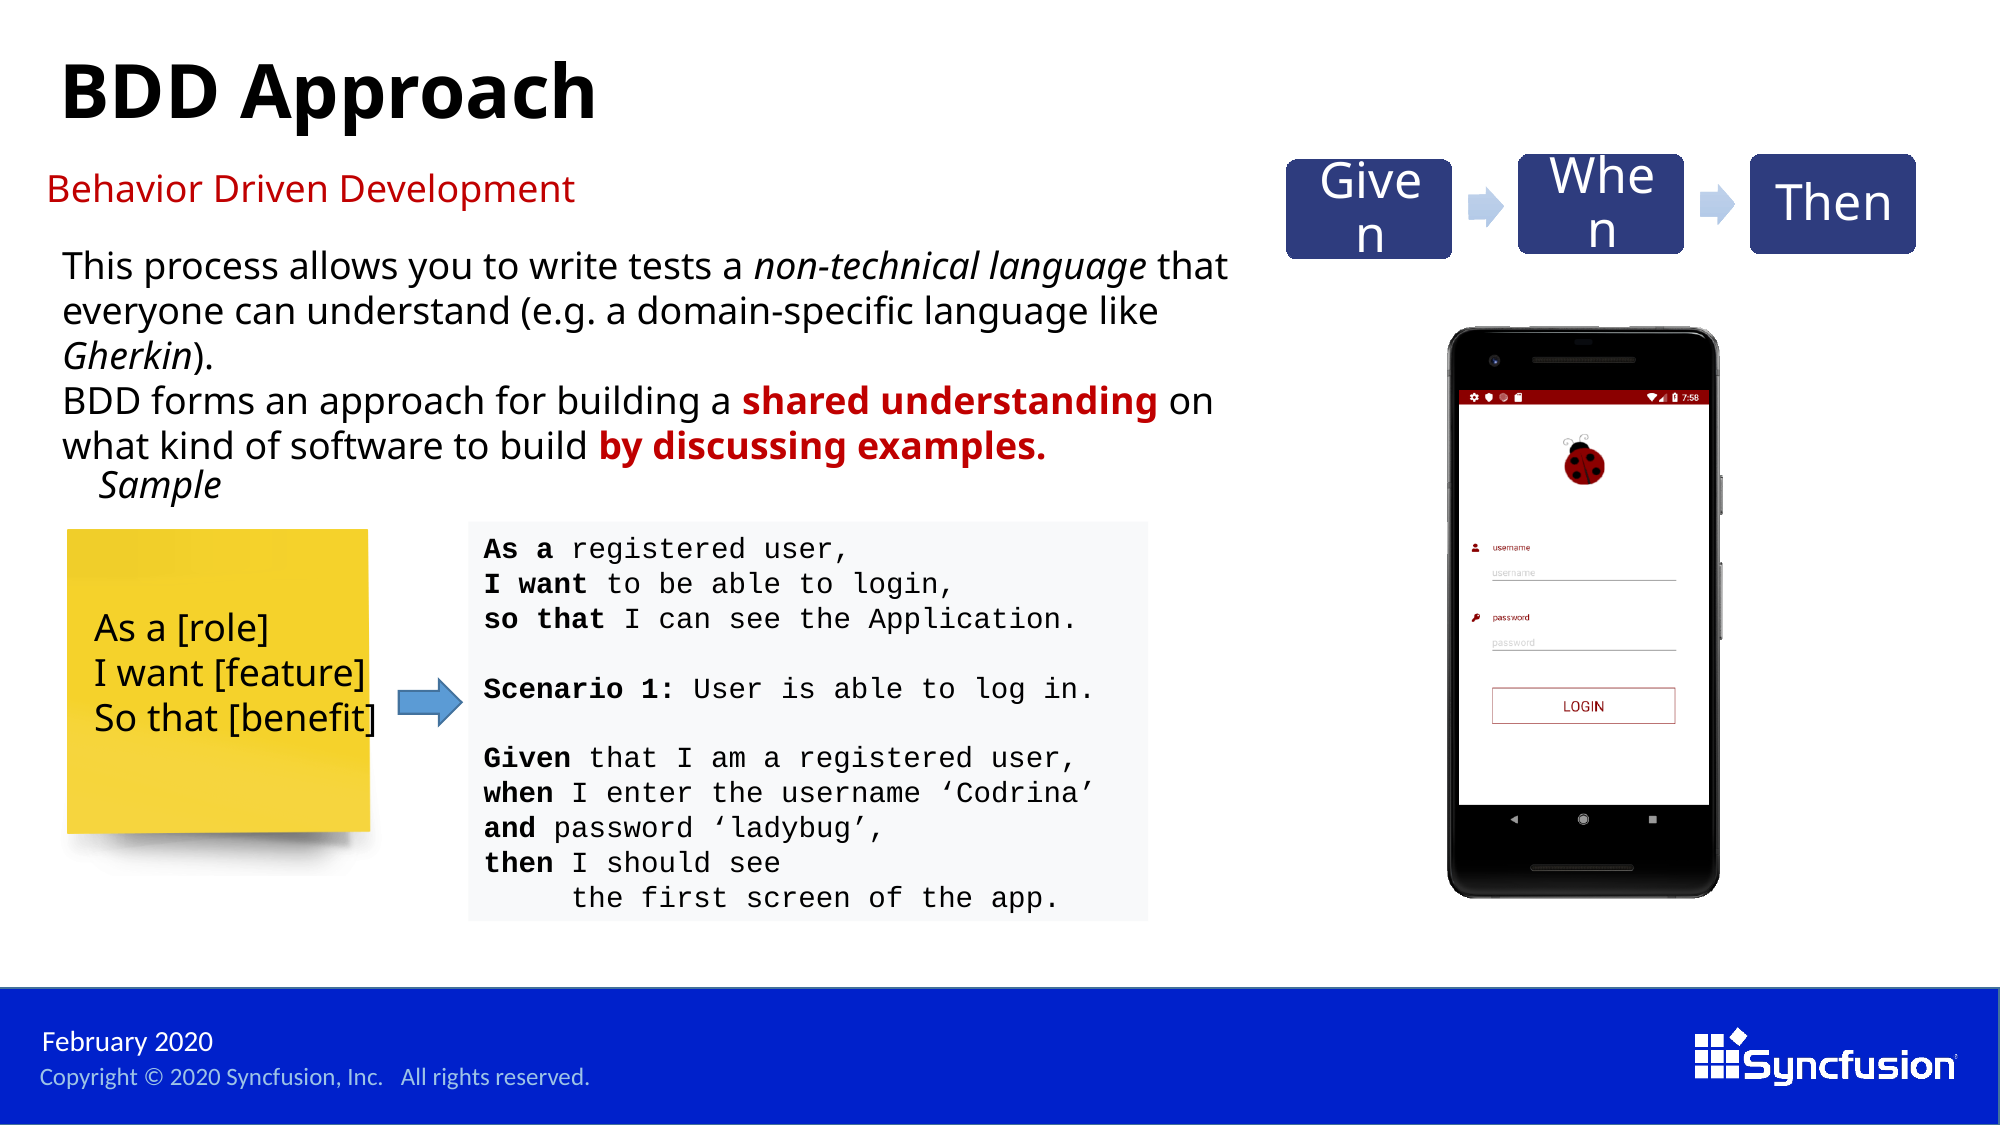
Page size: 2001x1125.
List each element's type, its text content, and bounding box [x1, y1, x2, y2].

picture [1445, 320, 1727, 906]
text_box February 2020 [34, 1015, 228, 1066]
text_box Sample [8, 408, 237, 514]
text_box This process allows you to write tests a non-technical language that everyone can understand (e.g. a domain-specific language like Gherkin). BDD forms an approach for building a shared understanding on what kind of software to build by discussing examples. [47, 234, 1274, 475]
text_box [1286, 80, 1916, 328]
picture [48, 511, 406, 876]
text_box As a registered user, I want to be able to login, so that I can see the Application. Scenario 1: User is able to log in. Given that I am a registered user, when I enter the username ‘Codrina’ and password ‘ladybug’, then I should see the first screen of the app. [468, 521, 1149, 922]
text_box BDD Approach [25, 35, 614, 141]
text_box [406, 677, 464, 728]
text_box Behavior Driven Development [31, 157, 591, 218]
text_box [0, 987, 2000, 1125]
text_box Copyright © 2020 Syncfusion, Inc. All rights reserved. [32, 1053, 600, 1099]
picture [1695, 1026, 1958, 1086]
